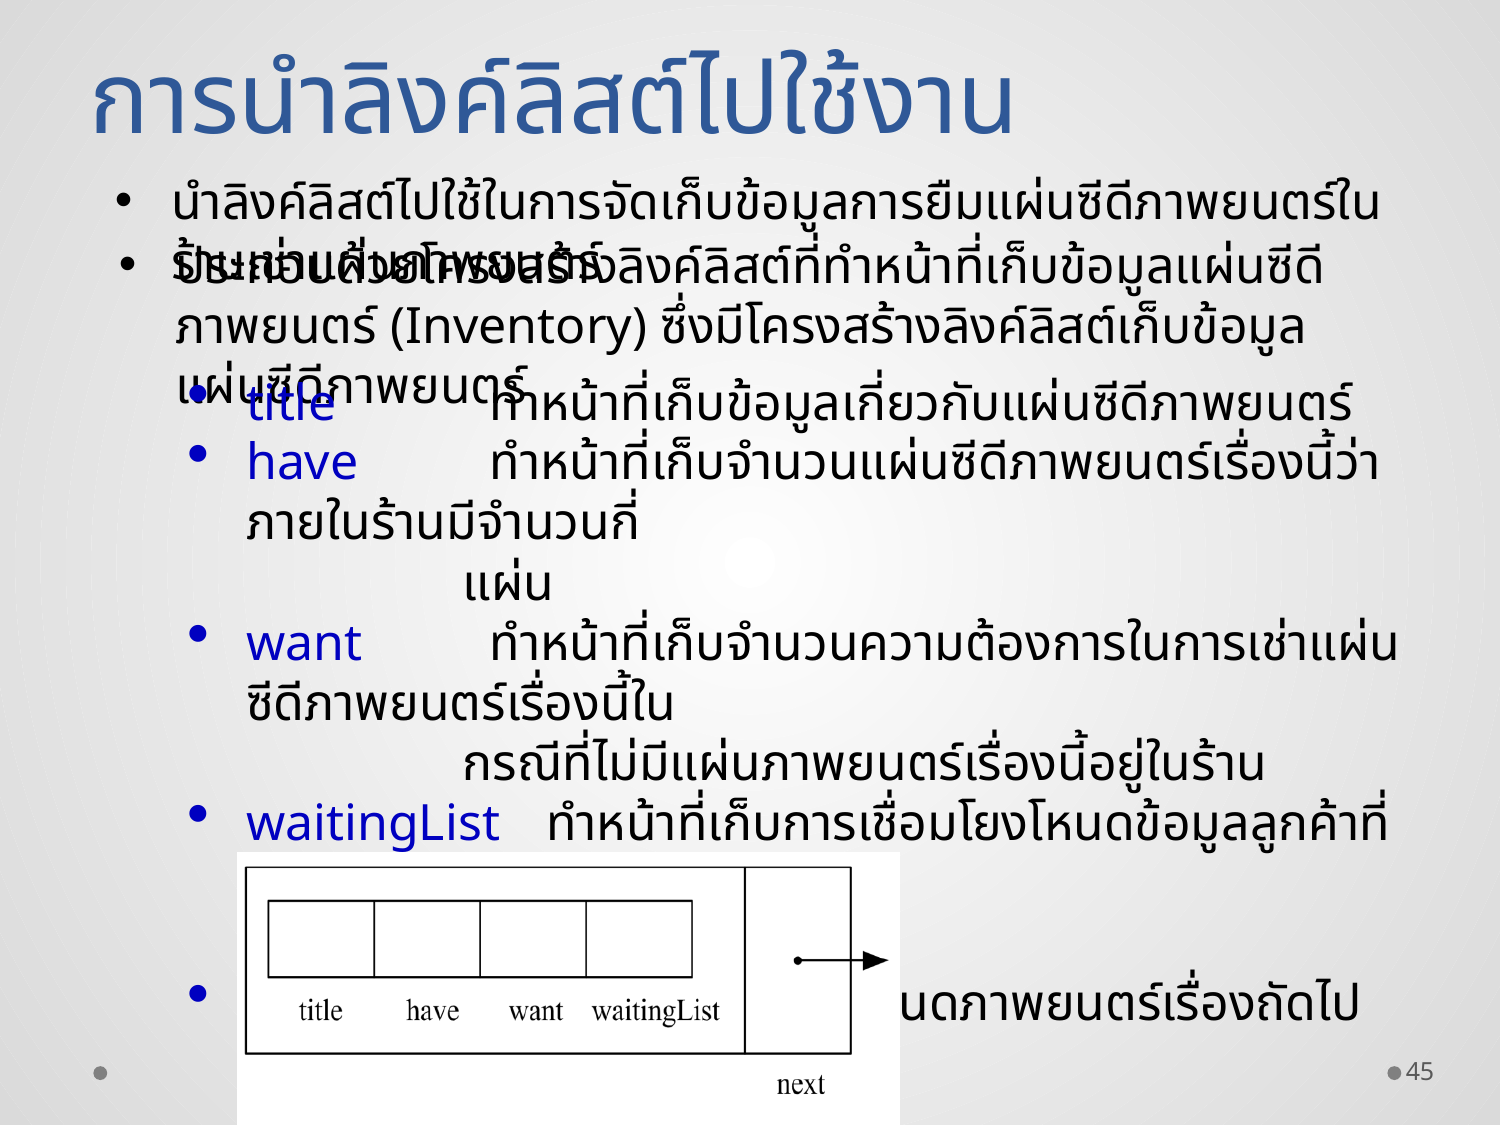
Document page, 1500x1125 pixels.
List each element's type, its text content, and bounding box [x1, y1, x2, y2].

text_box title ทำหน้าที่เก็บข้อมูลเกี่ยวกับแผ่นซีดีภาพยนตร์ have ทำหน้าที่เก็บจำนวนแผ่นซีดีภาพยนตร์เรื่องนี้ว่าภายในร้านมีจำนวนกี่ แผ่น want ทำหน้าที่เก็บจำนวนความต้องการในการเช่าแผ่นซีดีภาพยนตร์เรื่องนี้ใน กรณีที่ไม่มีแผ่นภาพยนตร์เรื่องนี้อยู่ในร้าน waitingList ทำหน้าที่เก็บการเชื่อมโยงโหนดข้อมูลลูกค้าที่รอการยืมแผ่นซีดี ภาพยนตร์เรื่องนี้ next ทำหน้าที่เชื่อมไปยังโหนดภาพยนตร์เรื่องถัดไป [174, 362, 1450, 1038]
text_box ประกอบด้วยโครงสร้างลิงค์ลิสต์ที่ทำหน้าที่เก็บข้อมูลแผ่นซีดีภาพยนตร์ (Inventory) ซึ่งมีโครงสร้างลิงค์ลิสต์เก็บข้อมูลแผ่นซีดีภาพยนตร์ [104, 226, 1375, 422]
picture [237, 851, 901, 1125]
text_box นำลิงค์ลิสต์ไปใช้ในการจัดเก็บข้อมูลการยืมแผ่นซีดีภาพยนตร์ในร้านเช่าแผ่นภาพยนตร์ [99, 161, 1400, 297]
text_box การนำลิงค์ลิสต์ไปใช้งาน [74, 24, 1425, 175]
slide_number 45 [1401, 1042, 1494, 1103]
